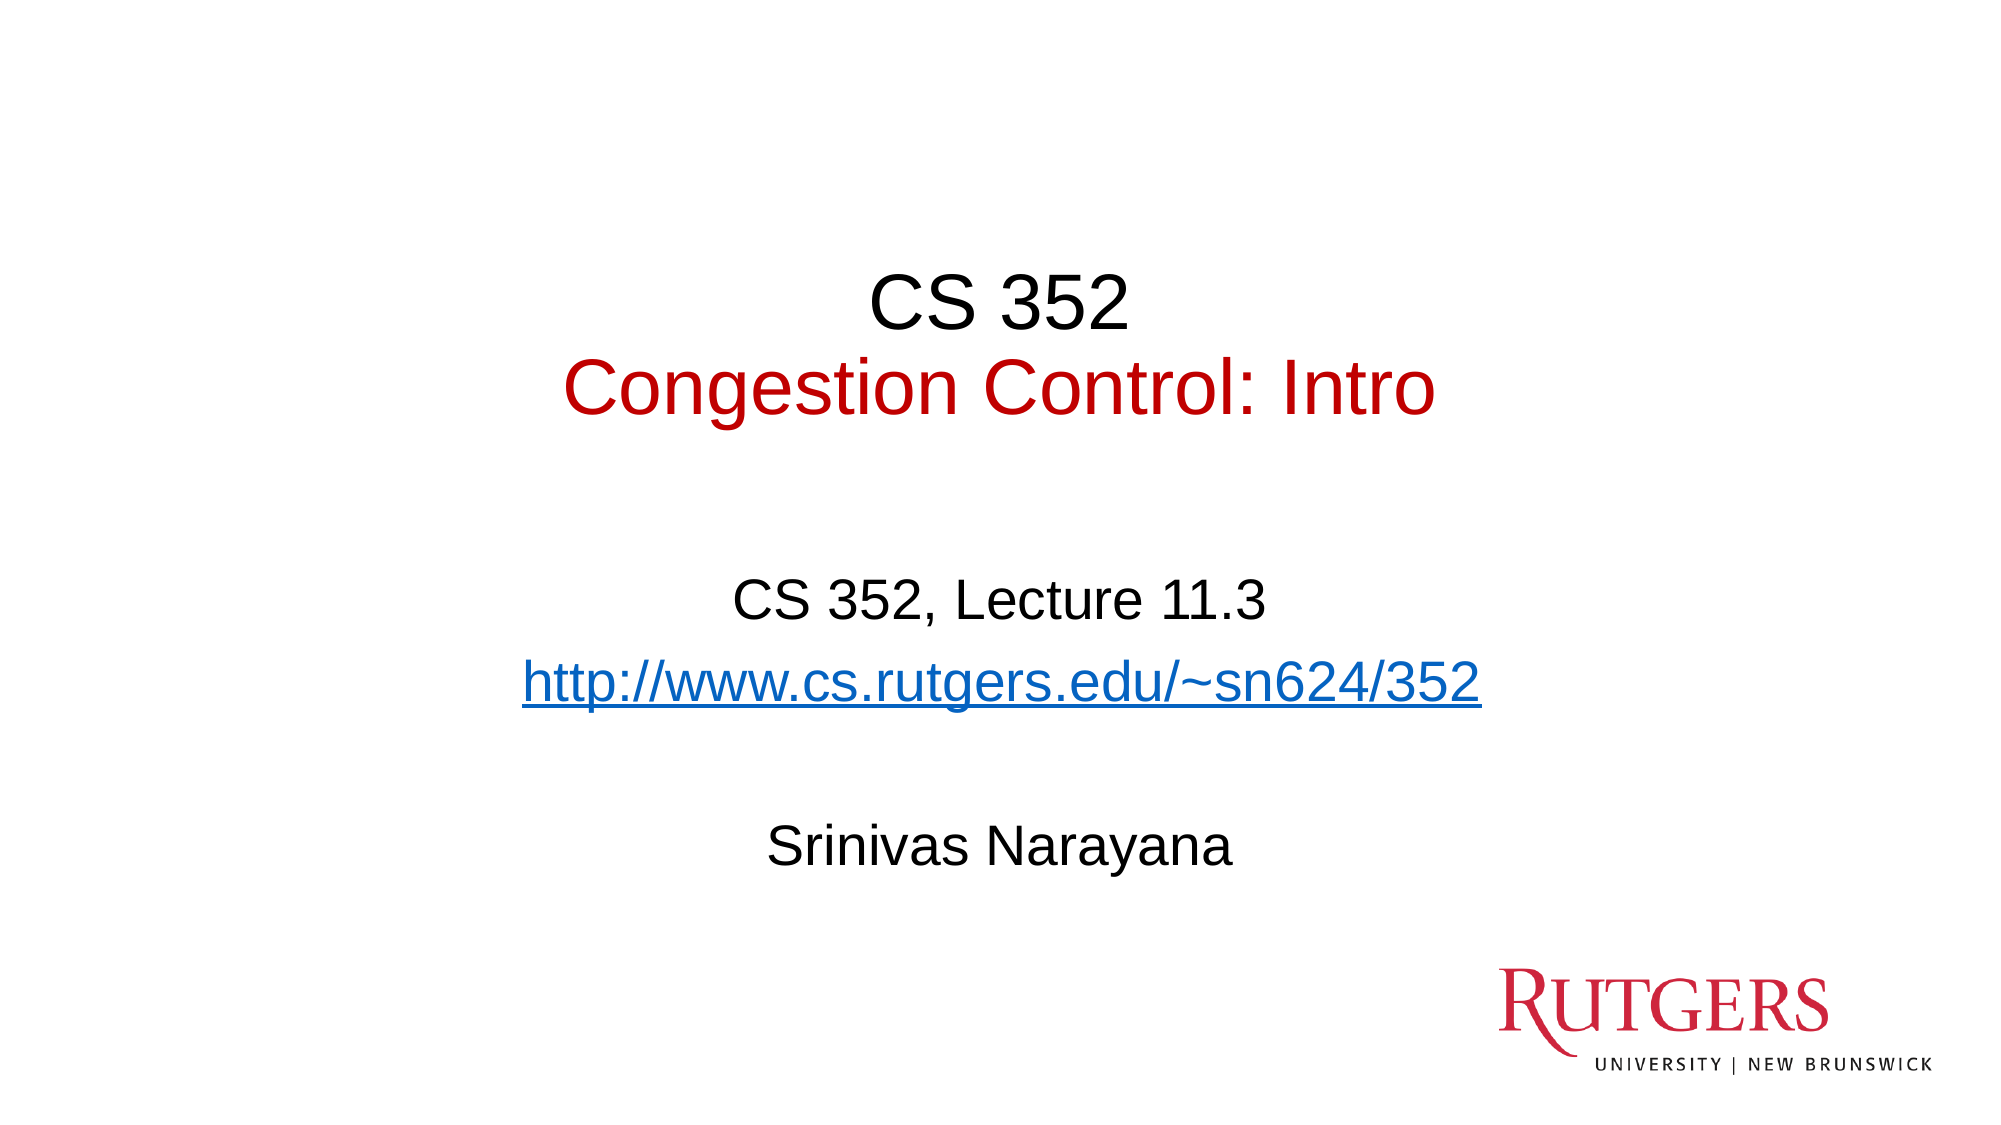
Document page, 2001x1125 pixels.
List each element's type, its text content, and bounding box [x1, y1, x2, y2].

subtitle CS 352, Lecture 11.3 http://www.cs.rutgers.edu/~sn624/352 Srinivas Narayana [249, 562, 1750, 888]
slide_number 29 [1412, 1042, 1863, 1103]
title CS 352 Congestion Control: Intro [136, 251, 1864, 440]
picture [1487, 947, 1956, 1097]
